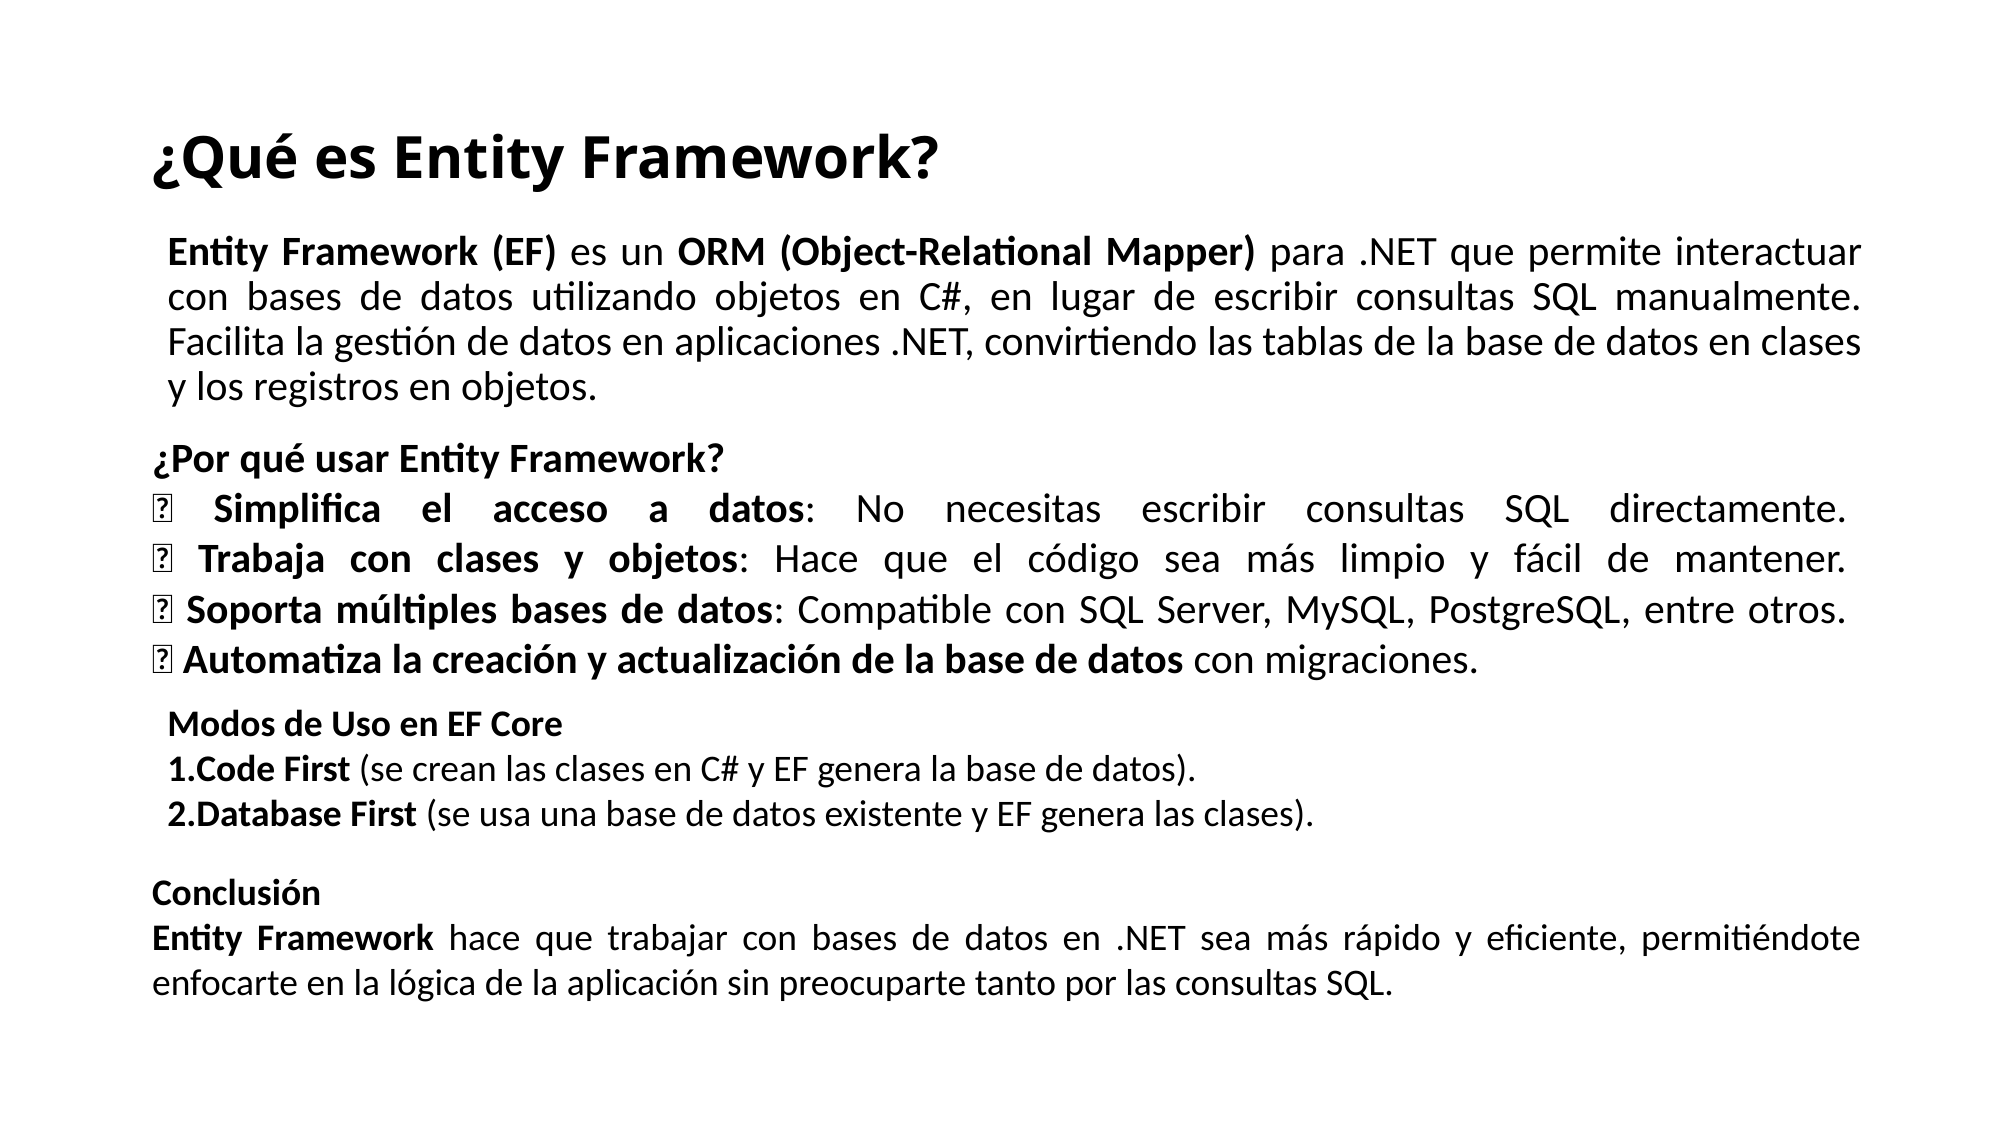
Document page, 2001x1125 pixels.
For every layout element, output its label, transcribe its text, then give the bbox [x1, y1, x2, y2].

list Entity Framework (EF) es un ORM (Object-Relational Mapper) para .NET que permite interactuar con bases de datos utilizando objetos en C#, en lugar de escribir consultas SQL manualmente. Facilita la gestión de datos en aplicaciones .NET, convirtiendo las tablas de la base de datos en clases y los registros en objetos. [152, 221, 1878, 424]
text_box Conclusión Entity Framework hace que trabajar con bases de datos en .NET sea más rápido y eficiente, permitiéndote enfocarte en la lógica de la aplicación sin preocuparte tanto por las consultas SQL. [137, 860, 1878, 1011]
title ¿Qué es Entity Framework? [137, 121, 1863, 199]
text_box Modos de Uso en EF Core Code First (se crean las clases en C# y EF genera la base de datos). Database First (se usa una base de datos existente y EF genera las clases). [152, 691, 1878, 842]
text_box ¿Por qué usar Entity Framework? ✅ Simplifica el acceso a datos: No necesitas escribir consultas SQL directamente. ✅ Trabaja con clases y objetos: Hace que el código sea más limpio y fácil de mantener. ✅ Soporta múltiples bases de datos: Compatible con SQL Server, MySQL, PostgreSQL, entre otros. ✅ Automatiza la creación y actualización de la base de datos con migraciones. [137, 423, 1863, 689]
